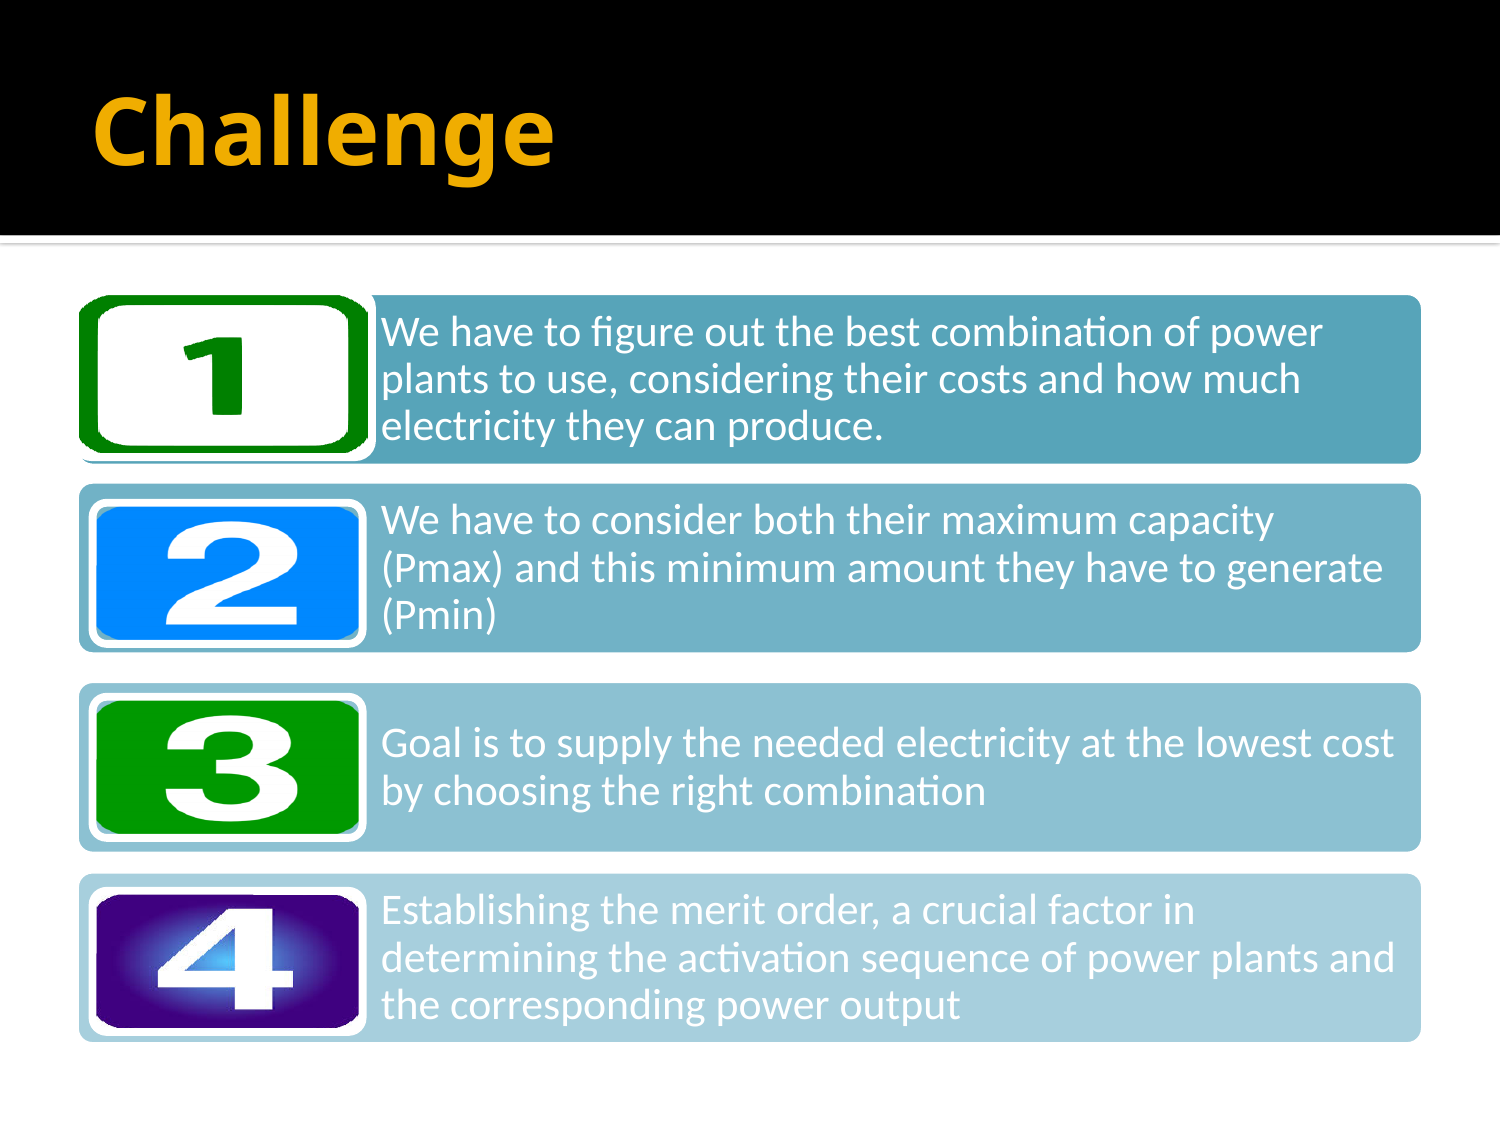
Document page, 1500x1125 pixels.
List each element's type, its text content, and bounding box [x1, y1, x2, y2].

title Challenge [75, 25, 1425, 231]
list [74, 291, 1425, 1050]
